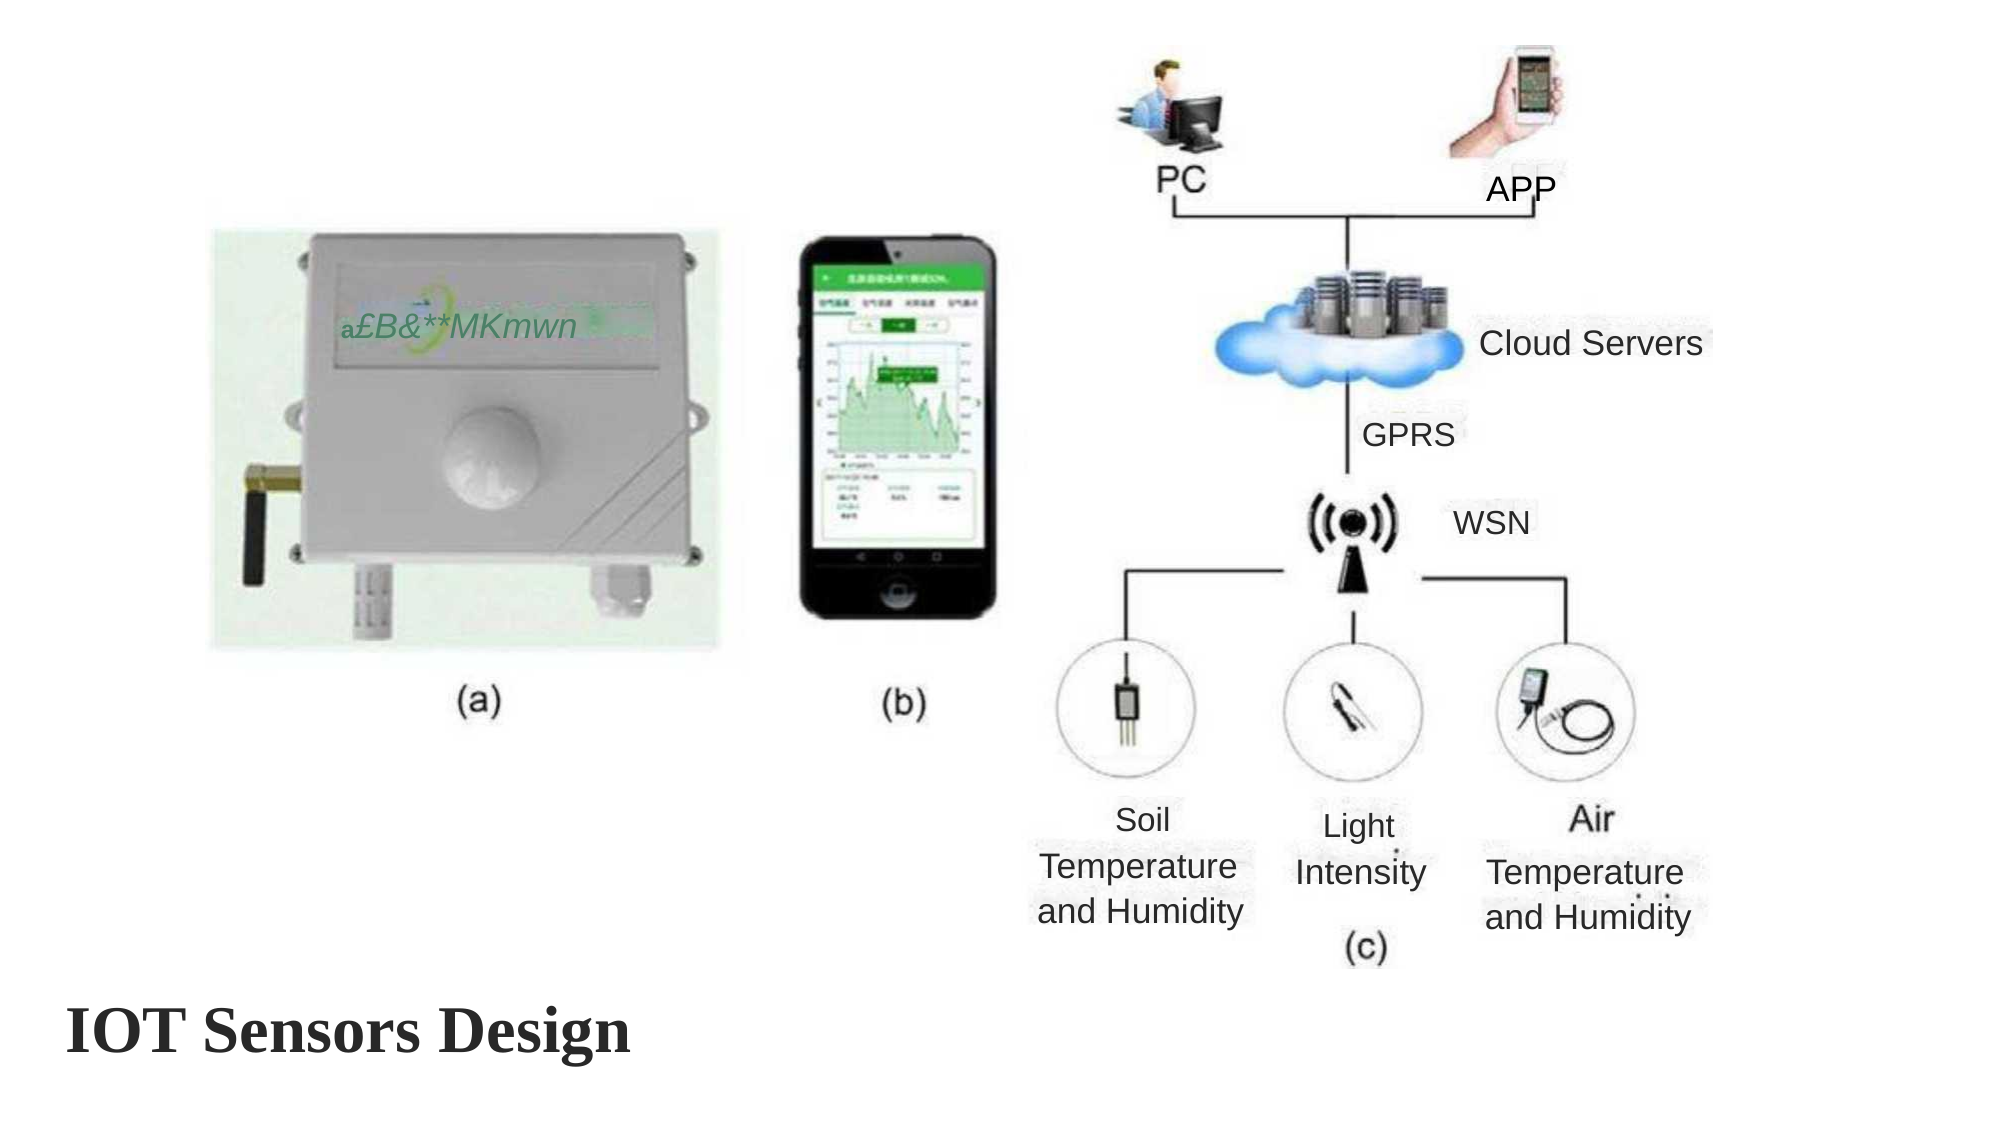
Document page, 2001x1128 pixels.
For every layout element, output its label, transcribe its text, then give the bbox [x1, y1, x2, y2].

text_box IOT Sensors Design [65, 985, 642, 1053]
picture [205, 44, 1714, 970]
